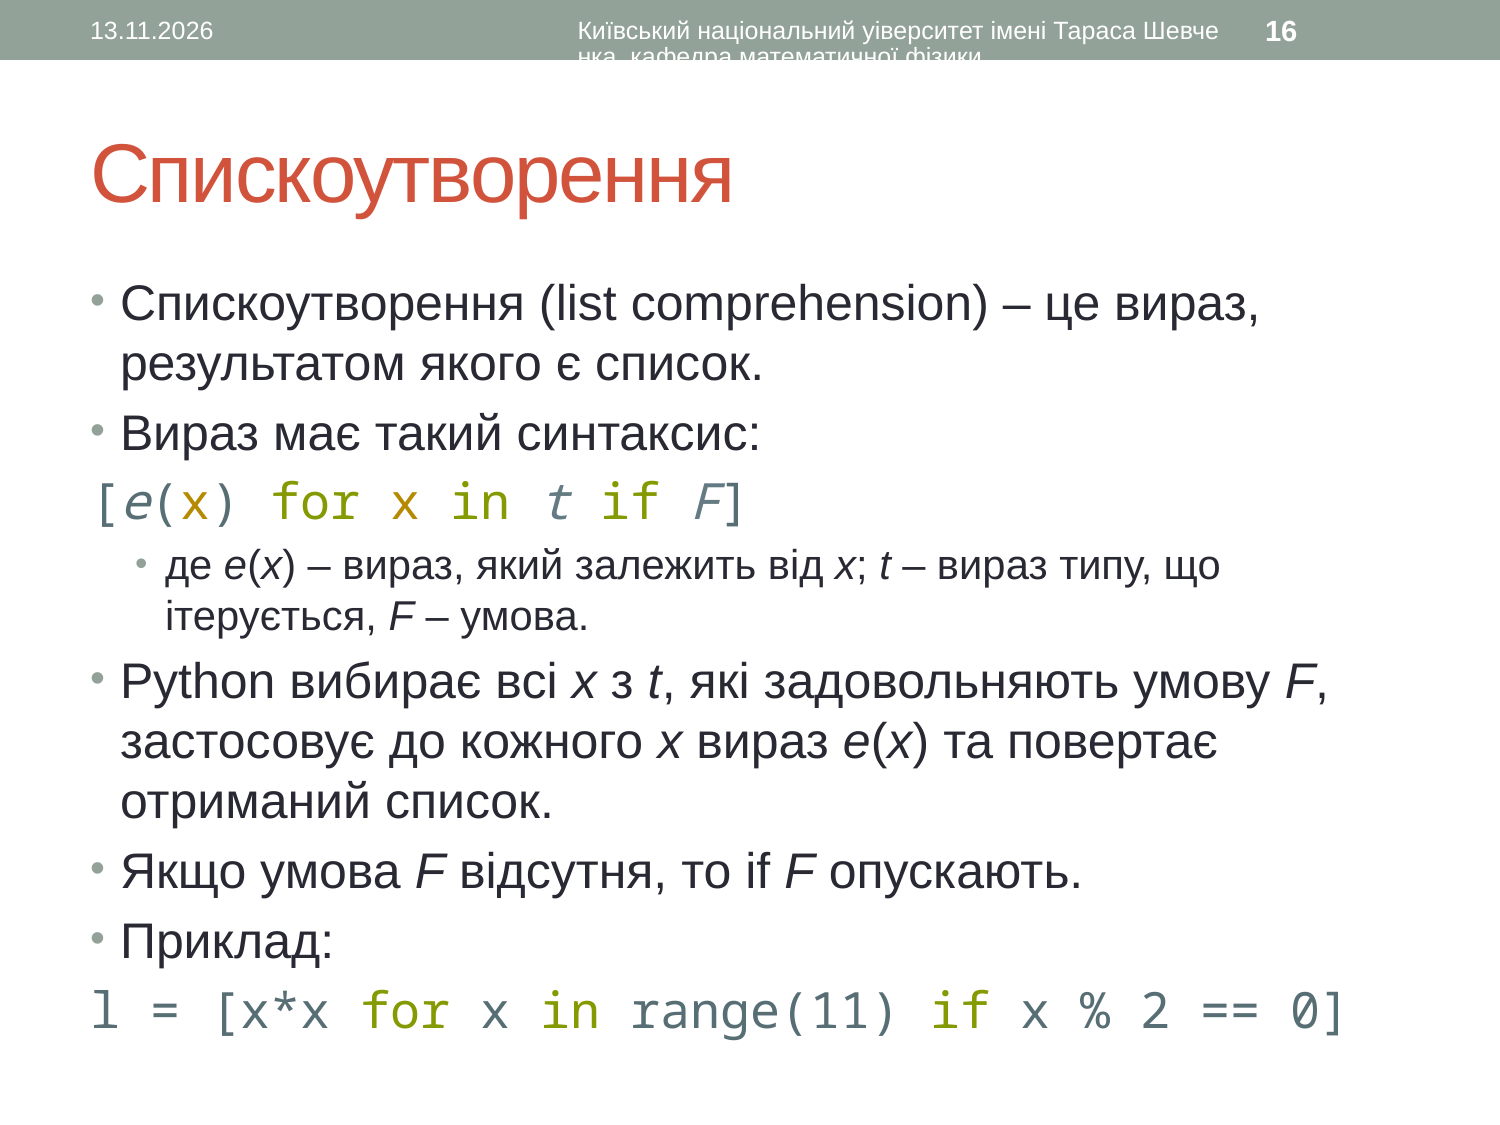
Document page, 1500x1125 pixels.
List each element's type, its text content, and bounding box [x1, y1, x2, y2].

title Спискоутворення [75, 87, 1425, 250]
footer Київський національний уіверситет імені Тараса Шевченка, кафедра математичної фізики [562, 3, 1238, 57]
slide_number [75, 3, 550, 57]
list Спискоутворення (list comprehension) – це вираз, результатом якого є список. Вираз має такий синтаксис: [e(x) for x in t if F] де e(x) – вираз, який залежить від x; t – вираз типу, що ітерується, F – умова. Python вибирає всі x з t, які задовольняють умову F, застосовує до кожного x вираз e(x) та повертає отриманий список. Якщо умова F відсутня, то if F опускають. Приклад: l = [x*x for x in range(11) if x % 2 == 0] [75, 262, 1425, 1063]
slide_number 16 [1250, 3, 1425, 57]
